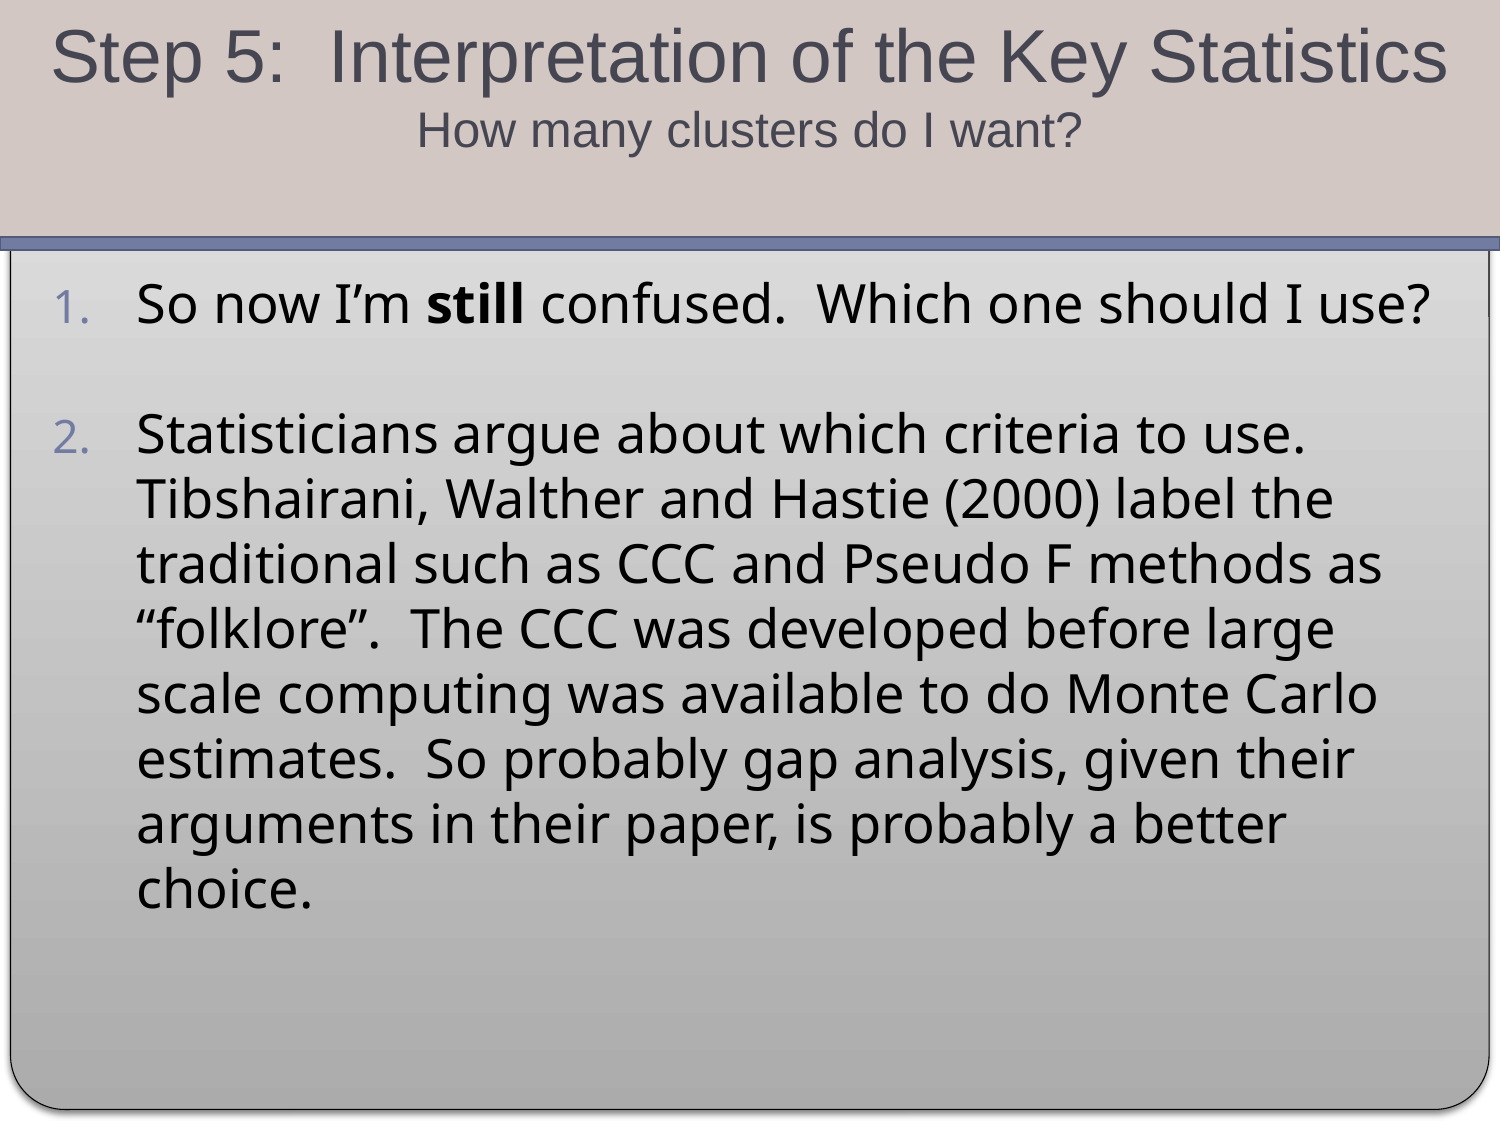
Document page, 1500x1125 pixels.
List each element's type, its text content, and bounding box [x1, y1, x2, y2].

list So now I’m still confused. Which one should I use? Statisticians argue about which criteria to use. Tibshairani, Walther and Hastie (2000) label the traditional such as CCC and Pseudo F methods as “folklore”. The CCC was developed before large scale computing was available to do Monte Carlo estimates. So probably gap analysis, given their arguments in their paper, is probably a better choice. [37, 262, 1463, 1075]
text_box Step 5: Interpretation of the Key Statistics How many clusters do I want? [0, 0, 1500, 236]
text_box [0, 236, 1500, 251]
